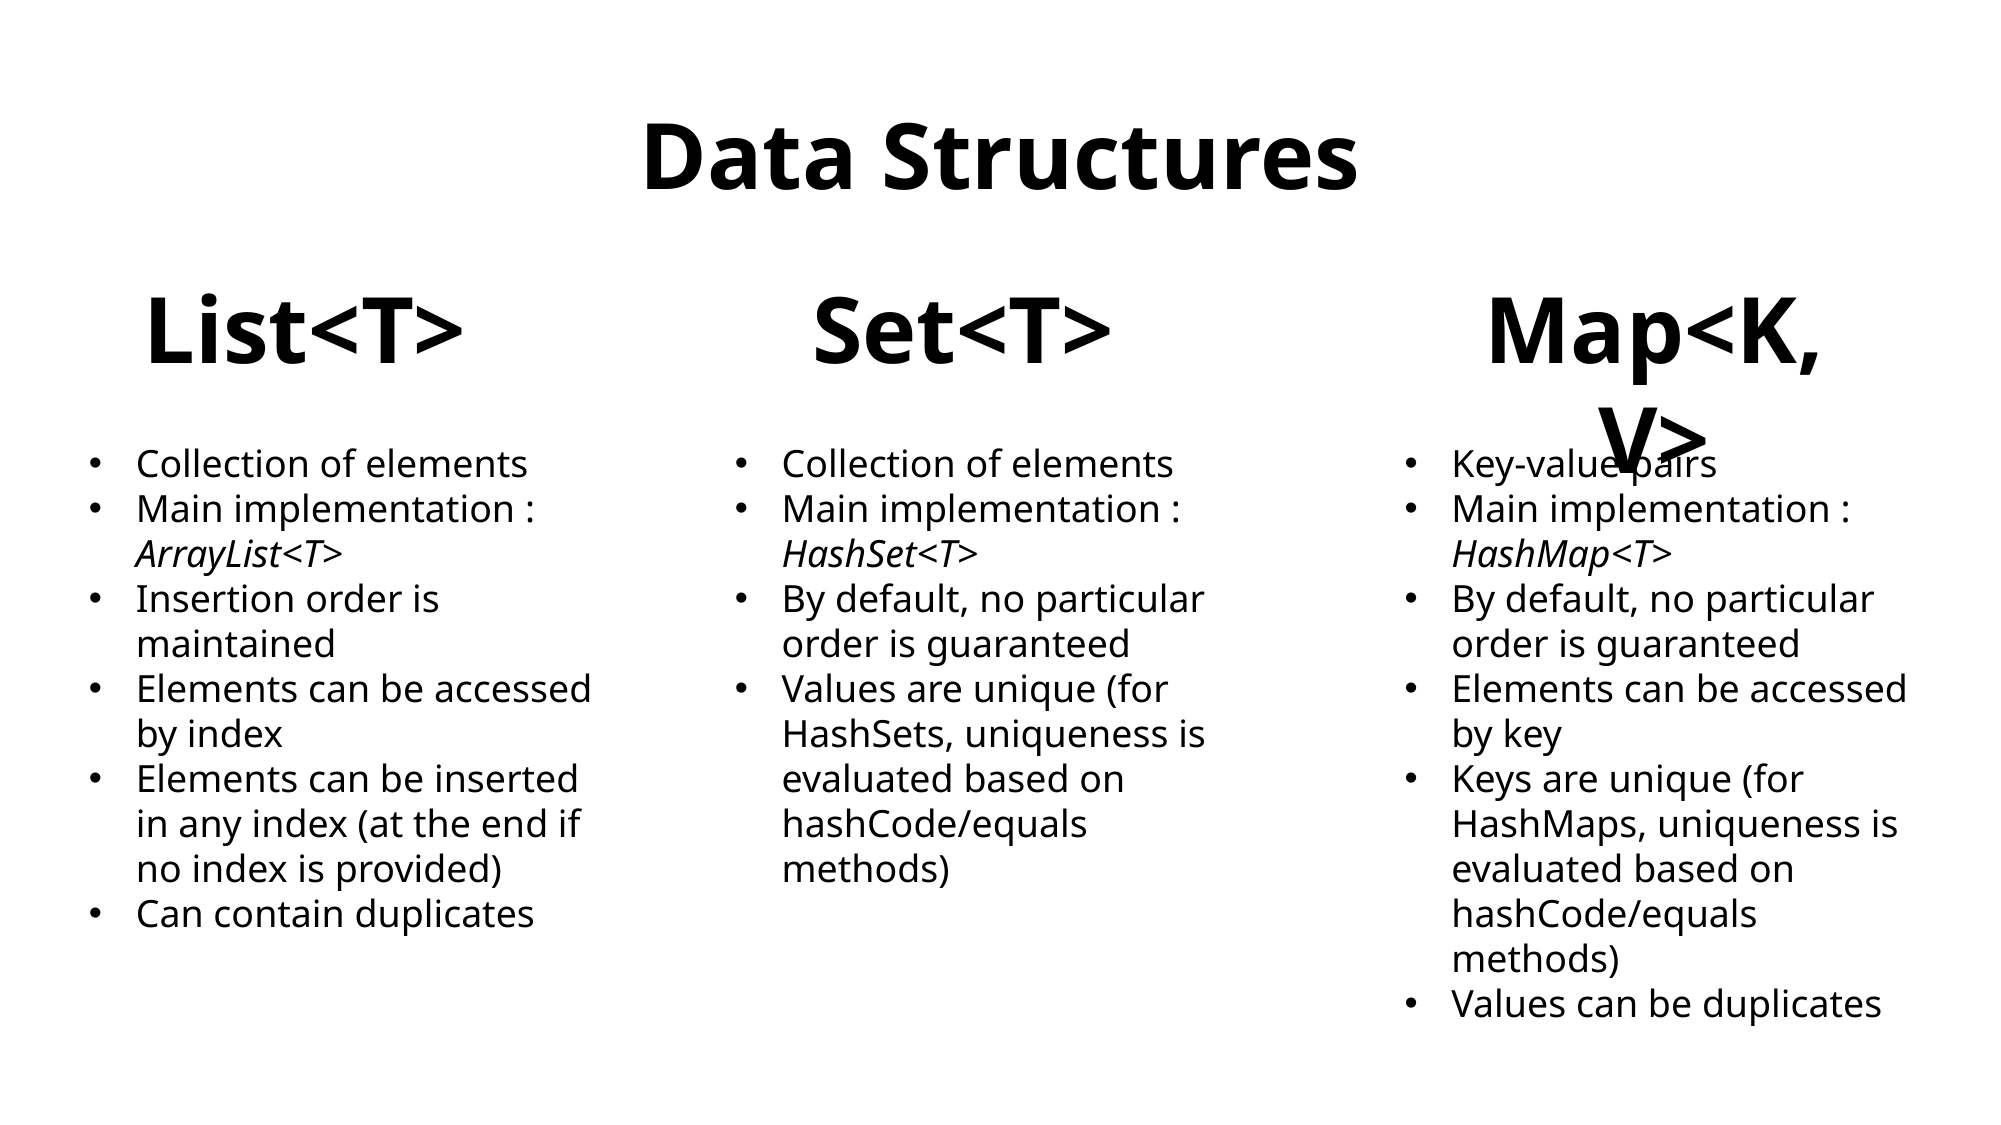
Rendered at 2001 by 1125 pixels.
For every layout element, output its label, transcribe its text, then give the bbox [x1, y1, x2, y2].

text_box Data Structures [0, 91, 2000, 216]
text_box Collection of elements Main implementation : ArrayList<T> Insertion order is maintained Elements can be accessed by index Elements can be inserted in any index (at the end if no index is provided) Can contain duplicates [74, 432, 634, 943]
text_box Key-value pairs Main implementation : HashMap<T> By default, no particular order is guaranteed Elements can be accessed by key Keys are unique (for HashMaps, uniqueness is evaluated based on hashCode/equals methods) Values can be duplicates [1389, 432, 1950, 1033]
text_box Map<K, V> [1407, 264, 1902, 432]
text_box List<T> [58, 264, 553, 390]
text_box Set<T> [716, 264, 1211, 390]
text_box Collection of elements Main implementation : HashSet<T> By default, no particular order is guaranteed Values are unique (for HashSets, uniqueness is evaluated based on hashCode/equals methods) [720, 432, 1280, 898]
